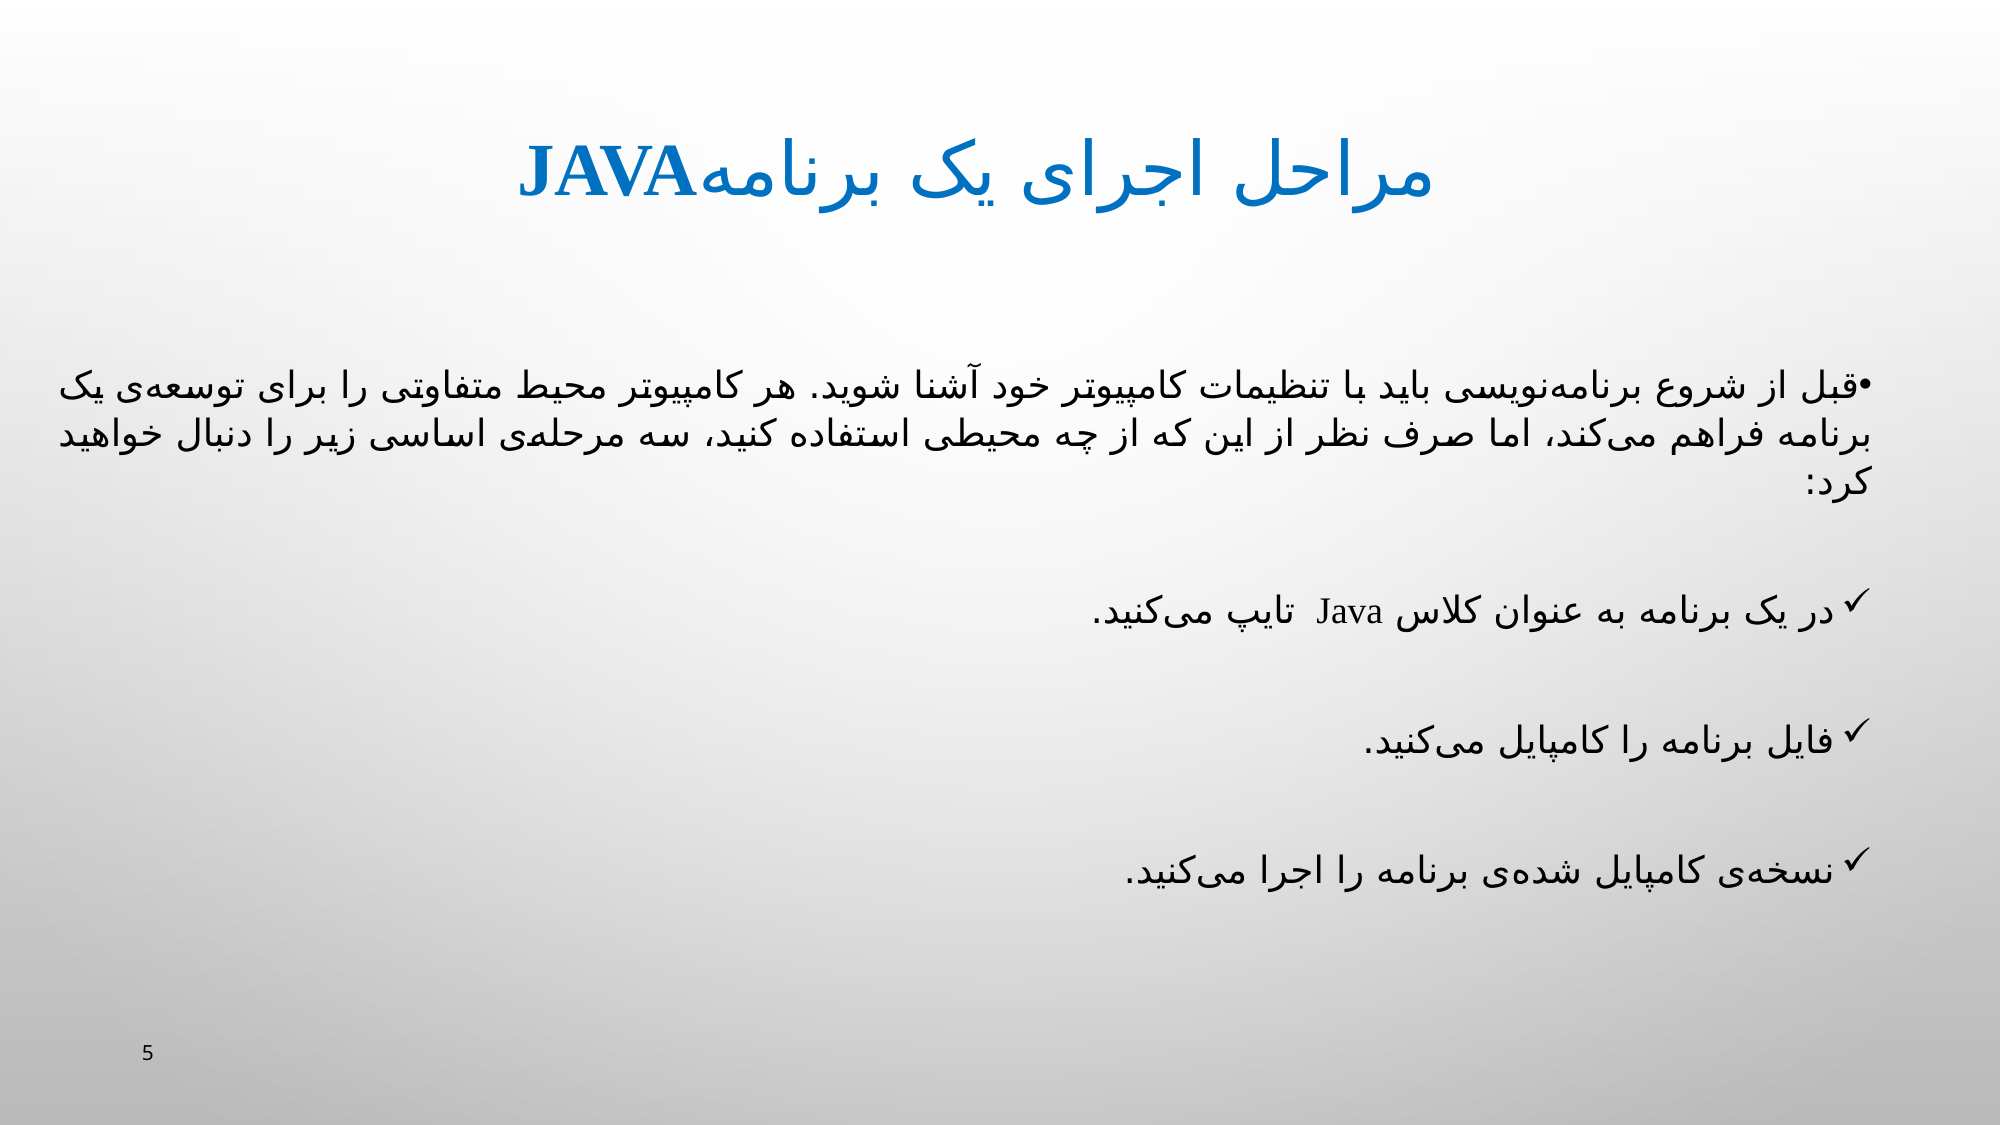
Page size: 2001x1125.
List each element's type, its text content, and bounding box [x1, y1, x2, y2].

title مراحل اجرای یک برنامهJava [234, 103, 1697, 238]
picture [0, 0, 2000, 1125]
list قبل از شروع برنامه‌نویسی باید با تنظیمات کامپیوتر خود آشنا شوید. هر کامپیوتر محیط متفاوتی را برای توسعه‌ی یک برنامه فراهم می‌کند، اما صرف نظر از این که از چه محیطی استفاده کنید، سه مرحله‌ی اساسی زیر را دنبال خواهید کرد: در یک برنامه به عنوان کلاس Java تایپ می‌کنید. فایل برنامه را کامپایل می‌کنید. نسخه‌ی کامپایل شده‌ی برنامه را اجرا می‌کنید. [43, 350, 1888, 970]
slide_number 5 [43, 1023, 169, 1084]
